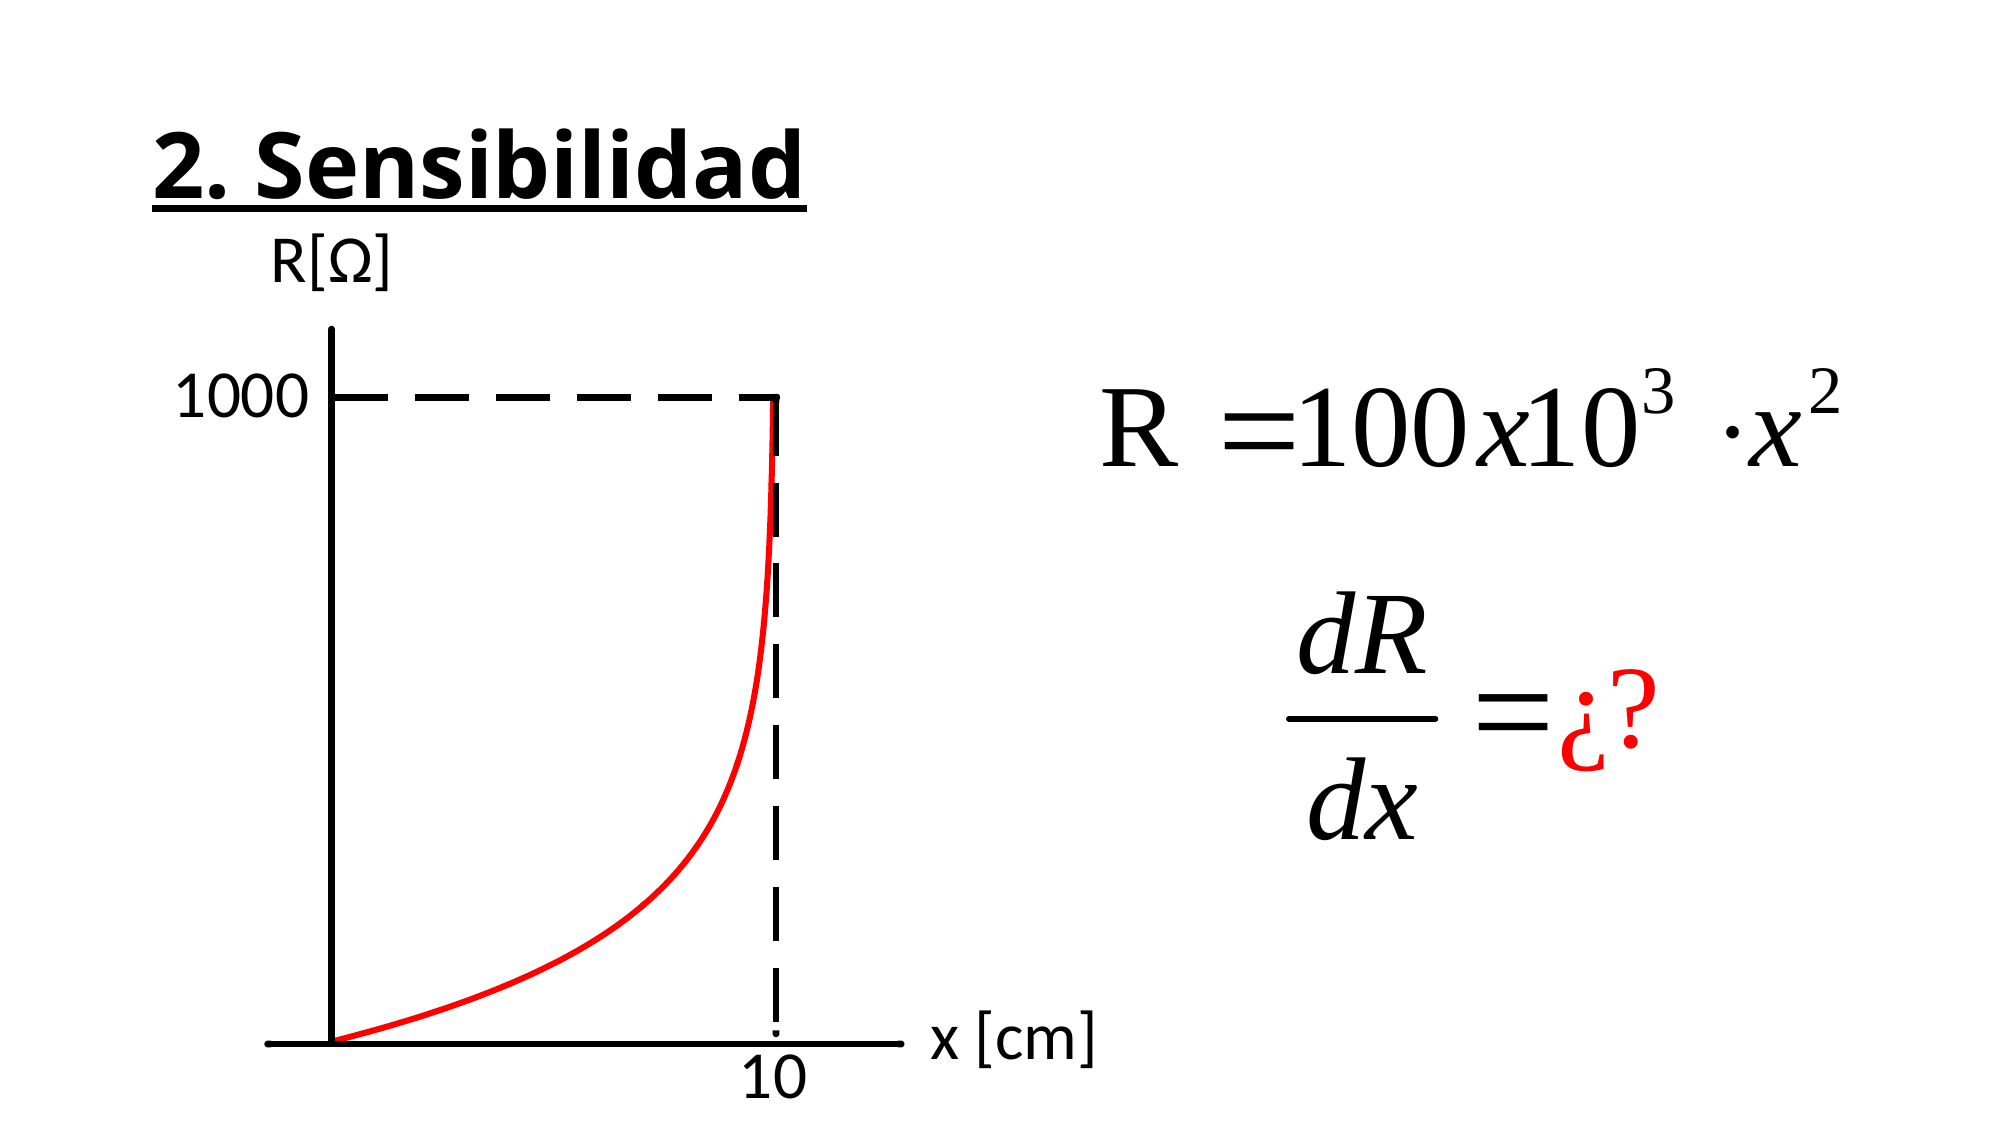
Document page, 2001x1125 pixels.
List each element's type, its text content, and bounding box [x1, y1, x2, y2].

picture [137, 199, 1163, 1125]
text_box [1163, 339, 1863, 496]
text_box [1269, 561, 1675, 866]
title 2. Sensibilidad [137, 59, 1863, 278]
